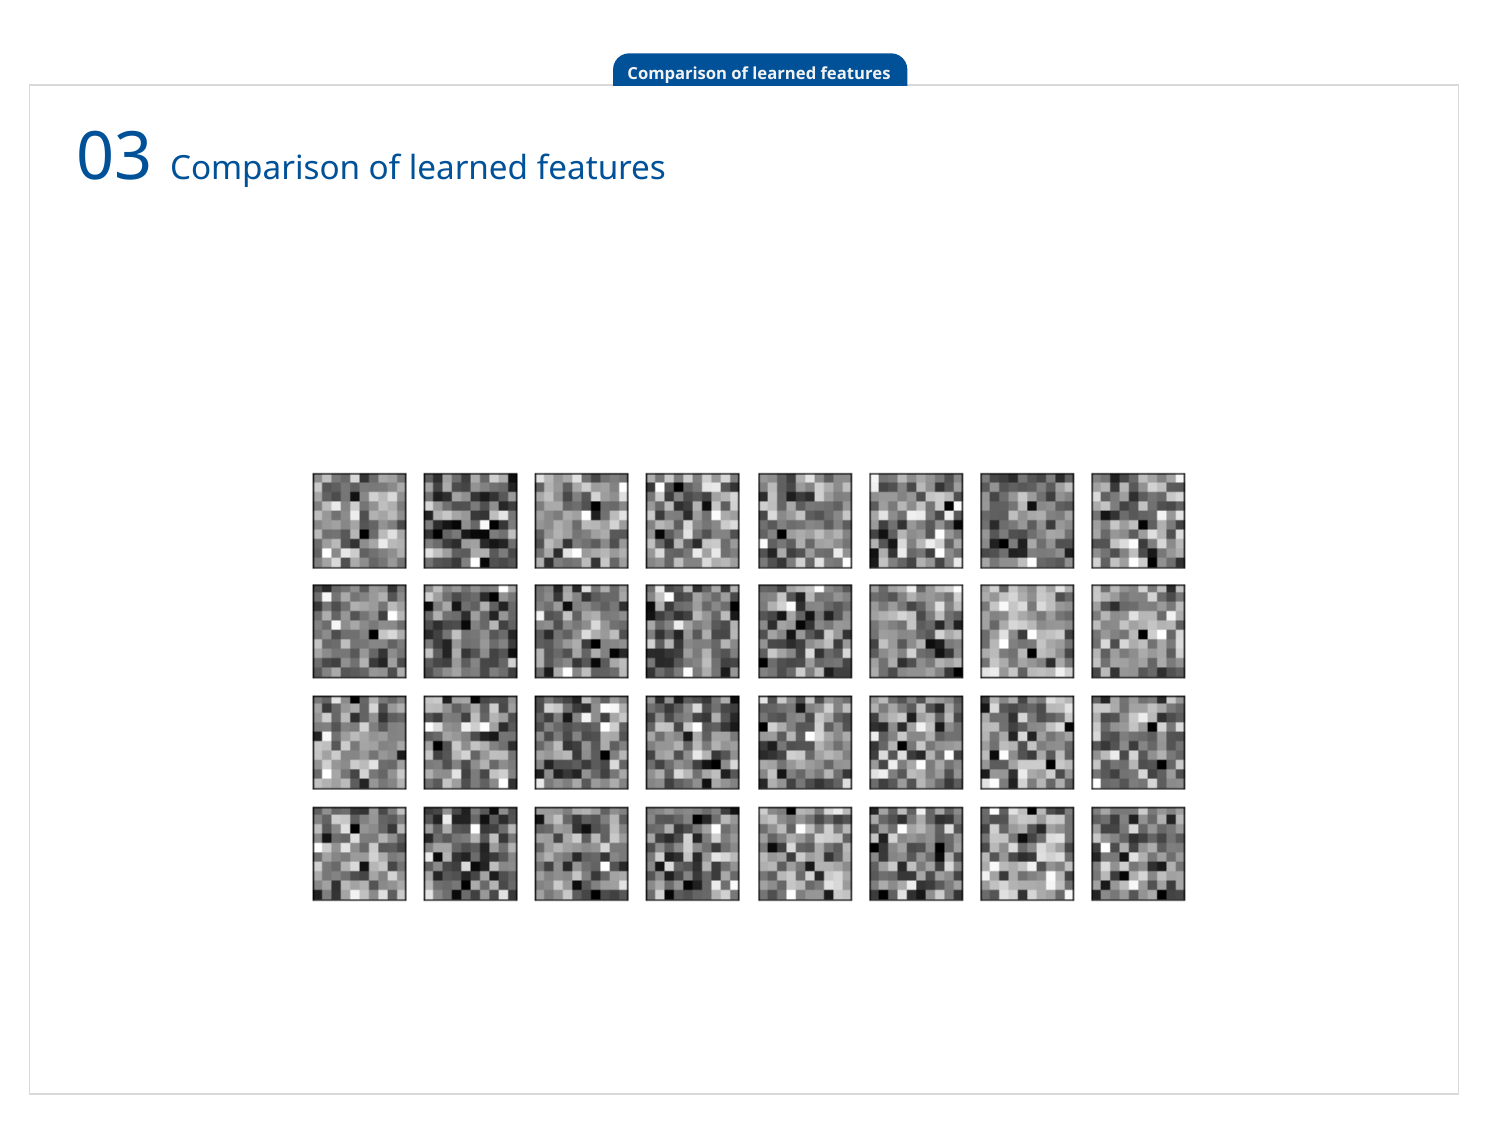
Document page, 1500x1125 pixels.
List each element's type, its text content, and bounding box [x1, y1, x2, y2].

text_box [614, 54, 907, 91]
picture [302, 464, 1198, 909]
text_box [28, 84, 1460, 1095]
text_box 03 Comparison of learned features [61, 105, 682, 201]
